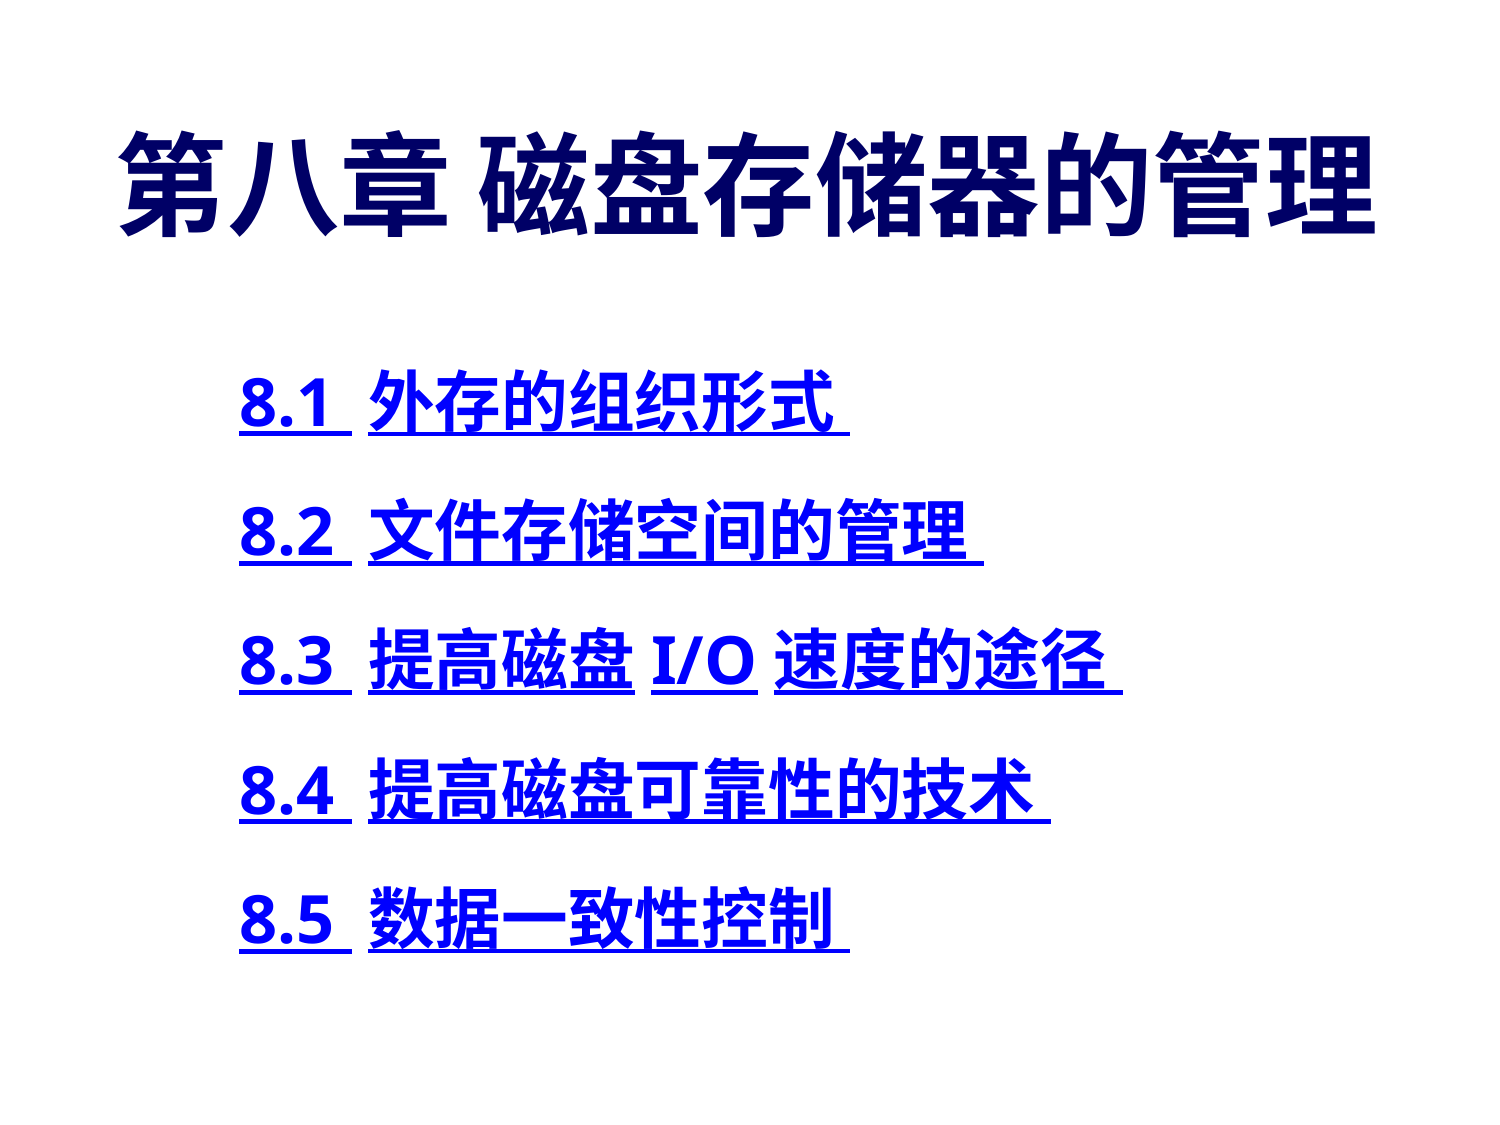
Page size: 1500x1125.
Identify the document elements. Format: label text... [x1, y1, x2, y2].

text_box 第八章 磁盘存储器的管理 [99, 107, 1419, 258]
text_box 8.1 外存的组织形式 8.2 文件存储空间的管理 8.3 提高磁盘I/O速度的途径 8.4 提高磁盘可靠性的技术 8.5 数据一致性控制 [224, 316, 1251, 965]
